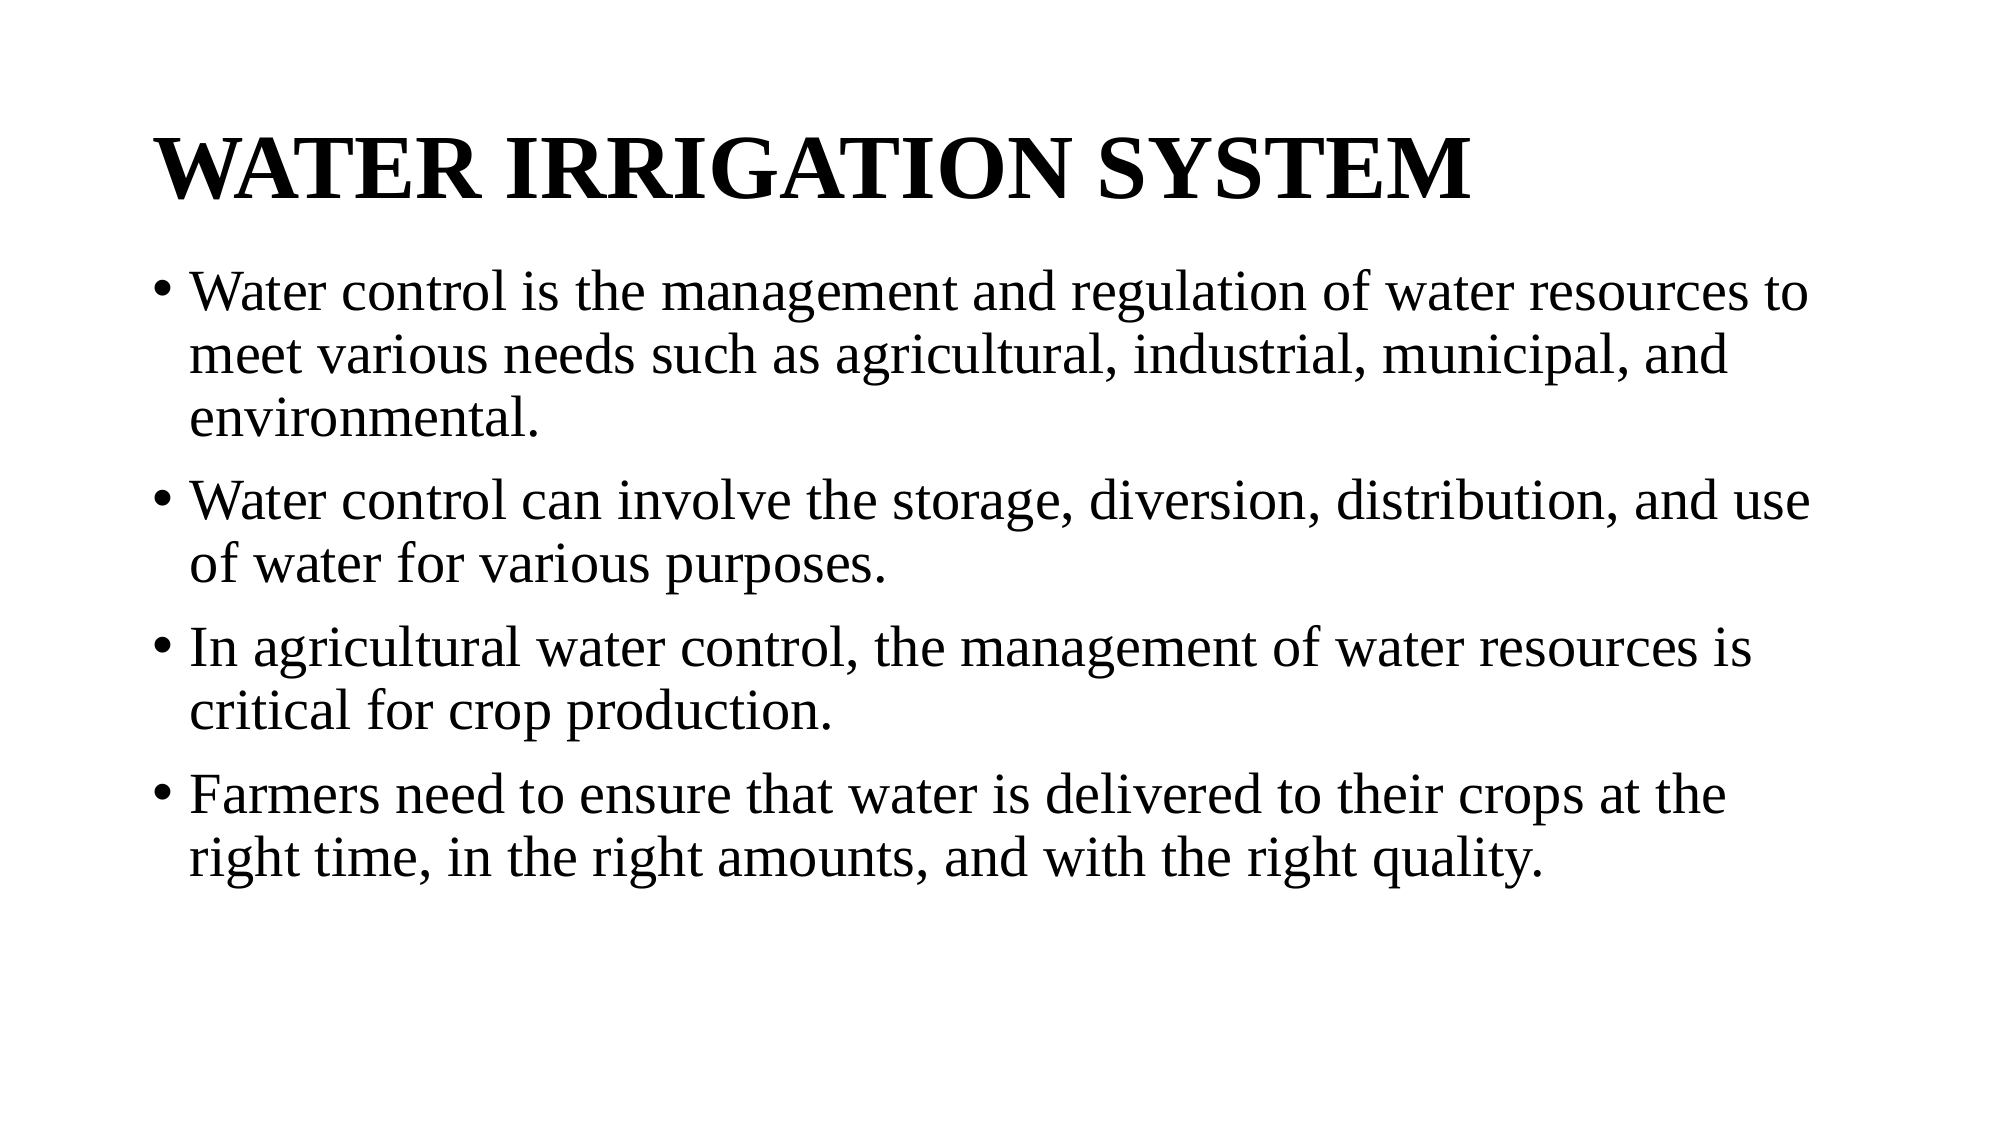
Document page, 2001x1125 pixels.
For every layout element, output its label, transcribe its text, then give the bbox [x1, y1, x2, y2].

title WATER IRRIGATION SYSTEM [137, 59, 1863, 252]
list Water control is the management and regulation of water resources to meet various needs such as agricultural, industrial, municipal, and environmental. Water control can involve the storage, diversion, distribution, and use of water for various purposes. In agricultural water control, the management of water resources is critical for crop production. Farmers need to ensure that water is delivered to their crops at the right time, in the right amounts, and with the right quality. [137, 252, 1863, 1014]
